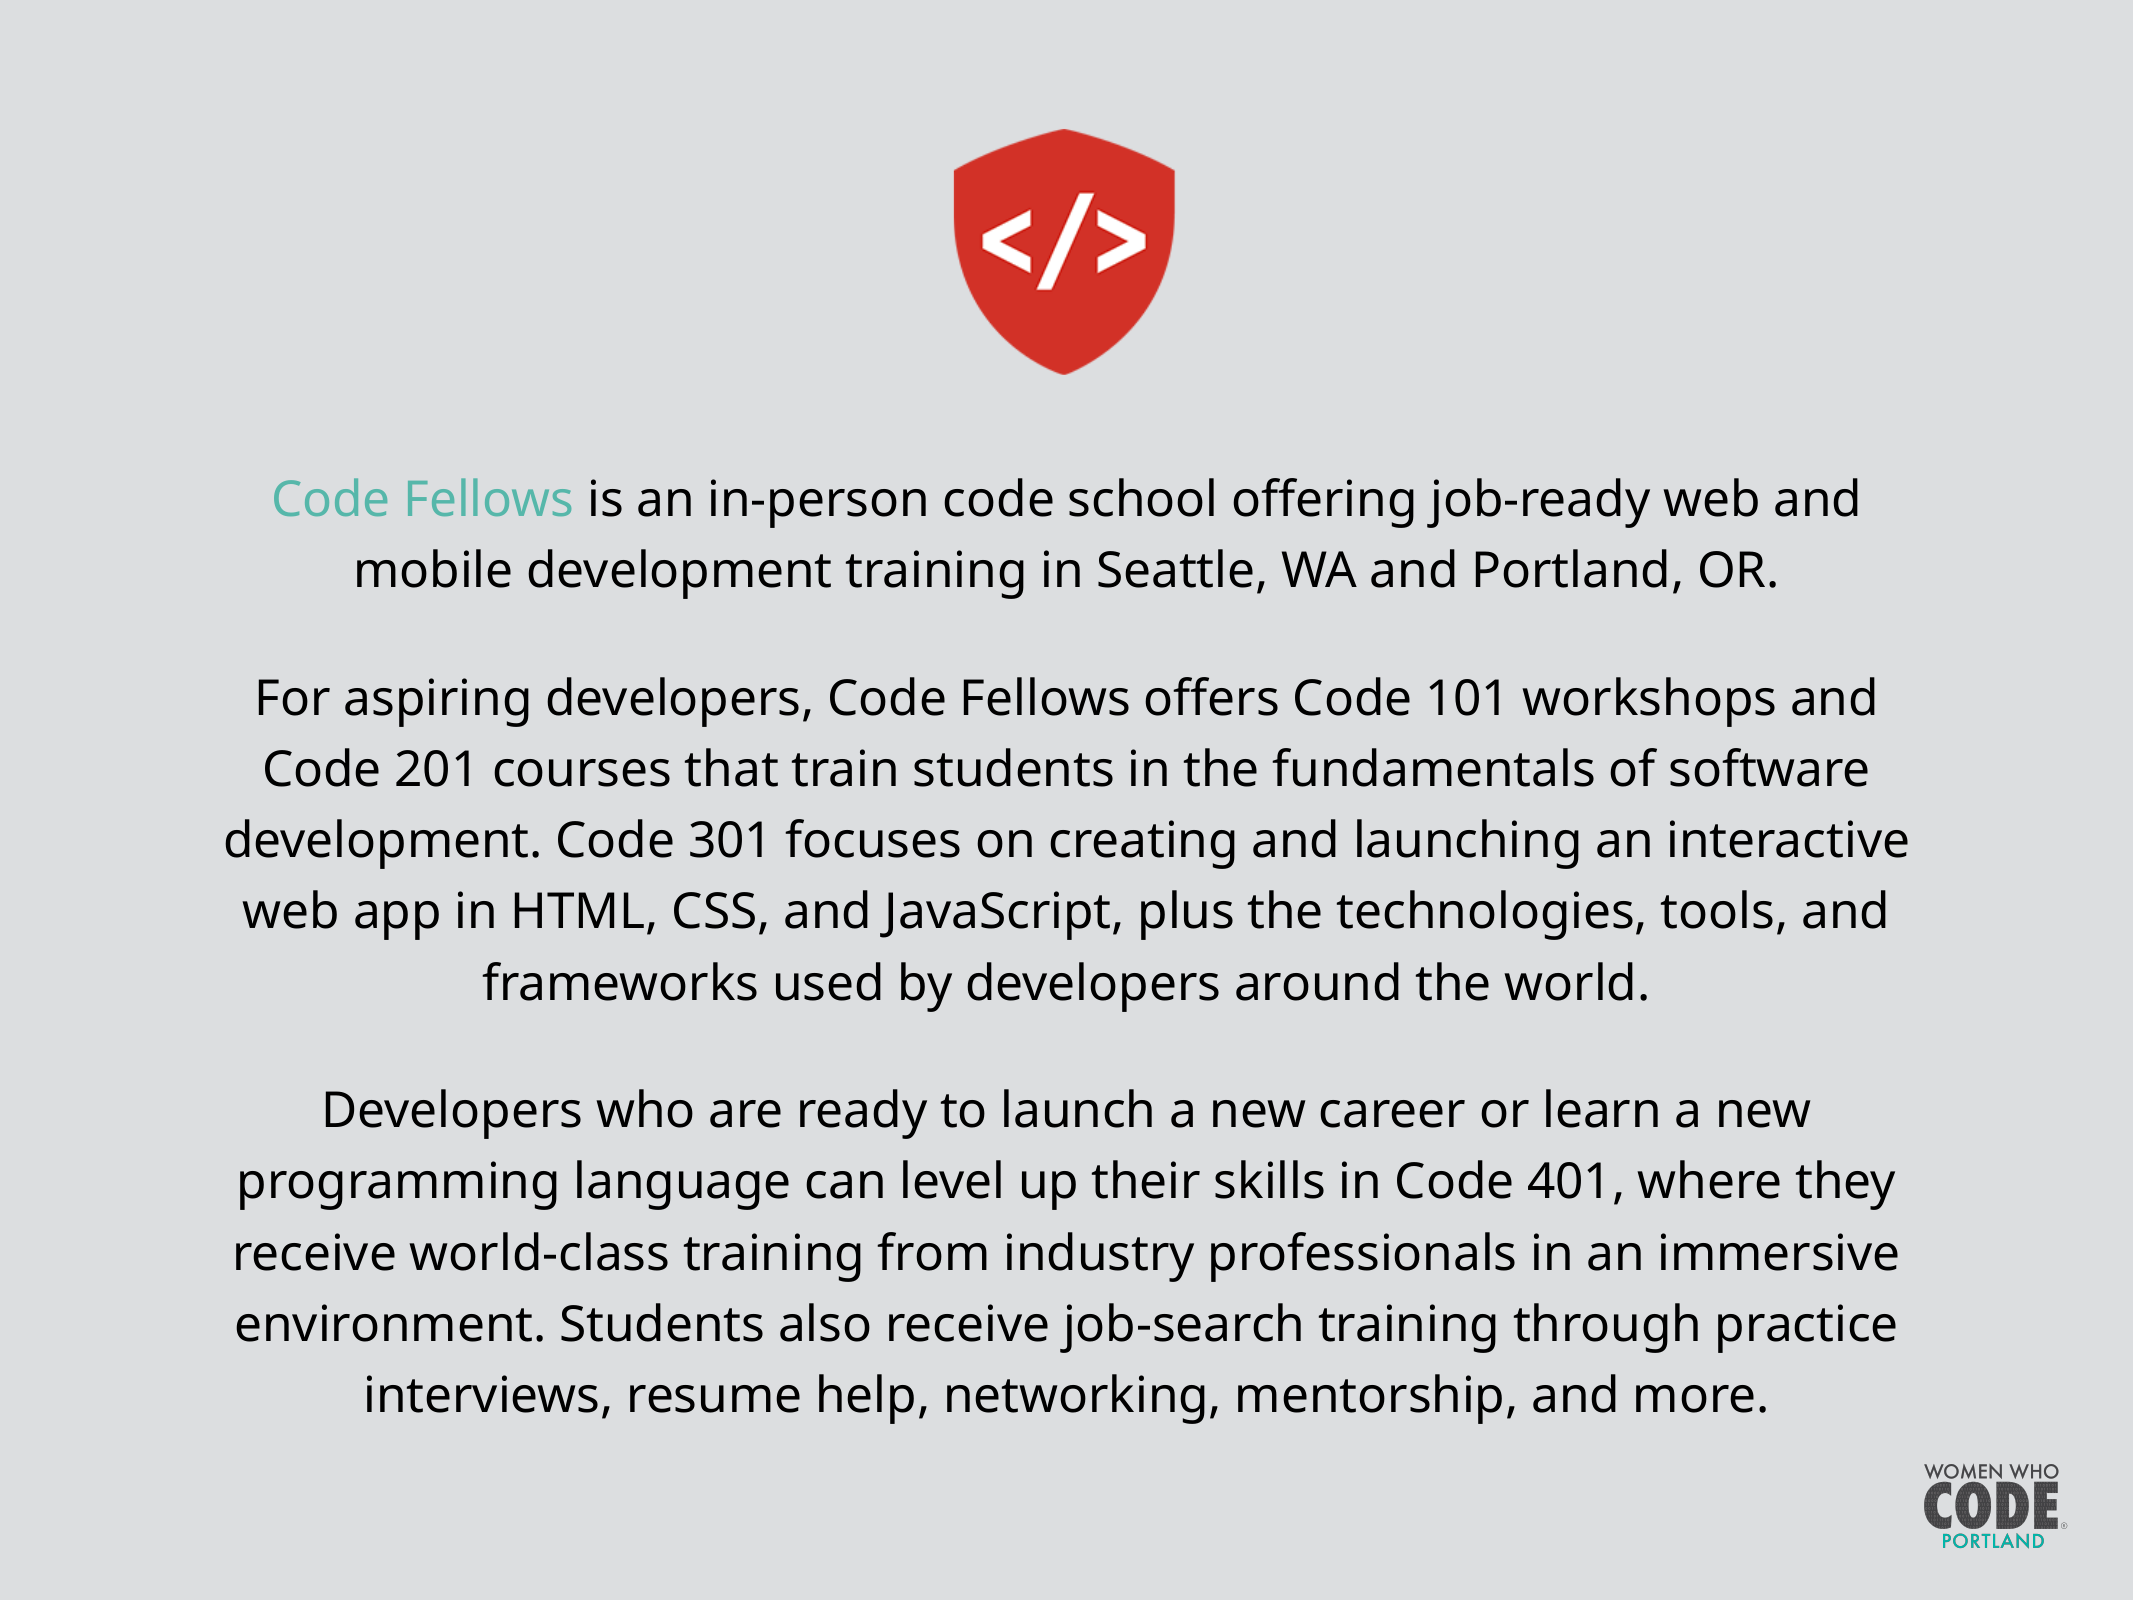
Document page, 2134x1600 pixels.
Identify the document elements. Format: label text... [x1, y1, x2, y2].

picture [1911, 1451, 2075, 1561]
picture [922, 105, 1211, 395]
list Code Fellows is an in-person code school offering job-ready web and mobile development training in Seattle, WA and Portland, OR. For aspiring developers, Code Fellows offers Code 101 workshops and Code 201 courses that train students in the fundamentals of software development. Code 301 focuses on creating and launching an interactive web app in HTML, CSS, and JavaScript, plus the technologies, tools, and frameworks used by developers around the world. Developers who are ready to launch a new career or learn a new programming language can level up their skills in Code 401, where they receive world-class training from industry professionals in an immersive environment. Students also receive job-search training through practice interviews, resume help, networking, mentorship, and more. [201, 443, 1932, 1435]
